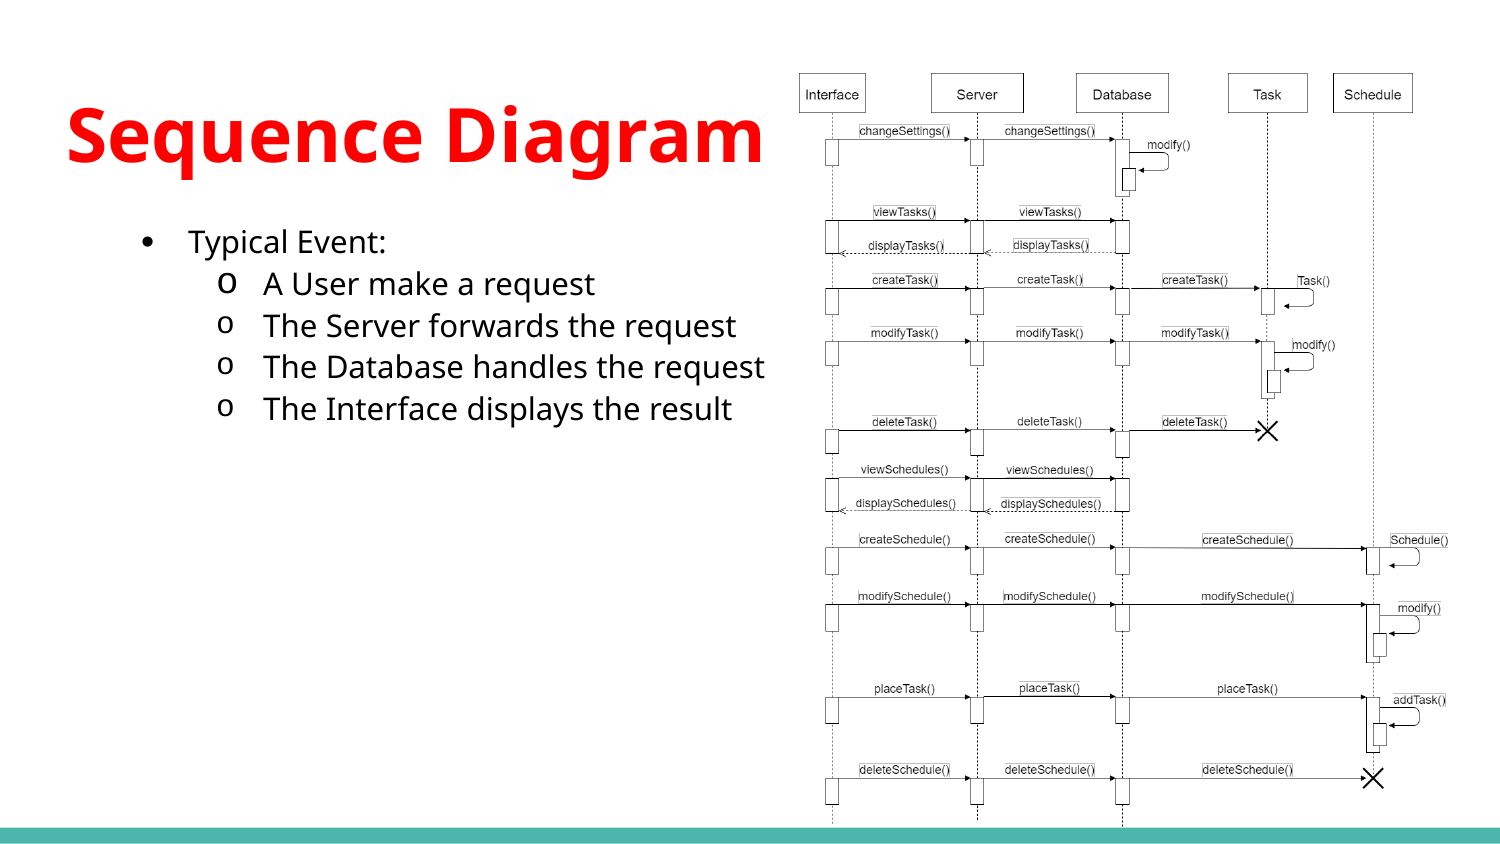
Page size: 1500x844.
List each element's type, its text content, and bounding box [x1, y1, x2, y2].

title Sequence Diagram [51, 72, 797, 189]
picture [798, 72, 1450, 829]
list Typical Event: A User make a request The Server forwards the request The Database handles the request The Interface displays the result [51, 207, 790, 750]
